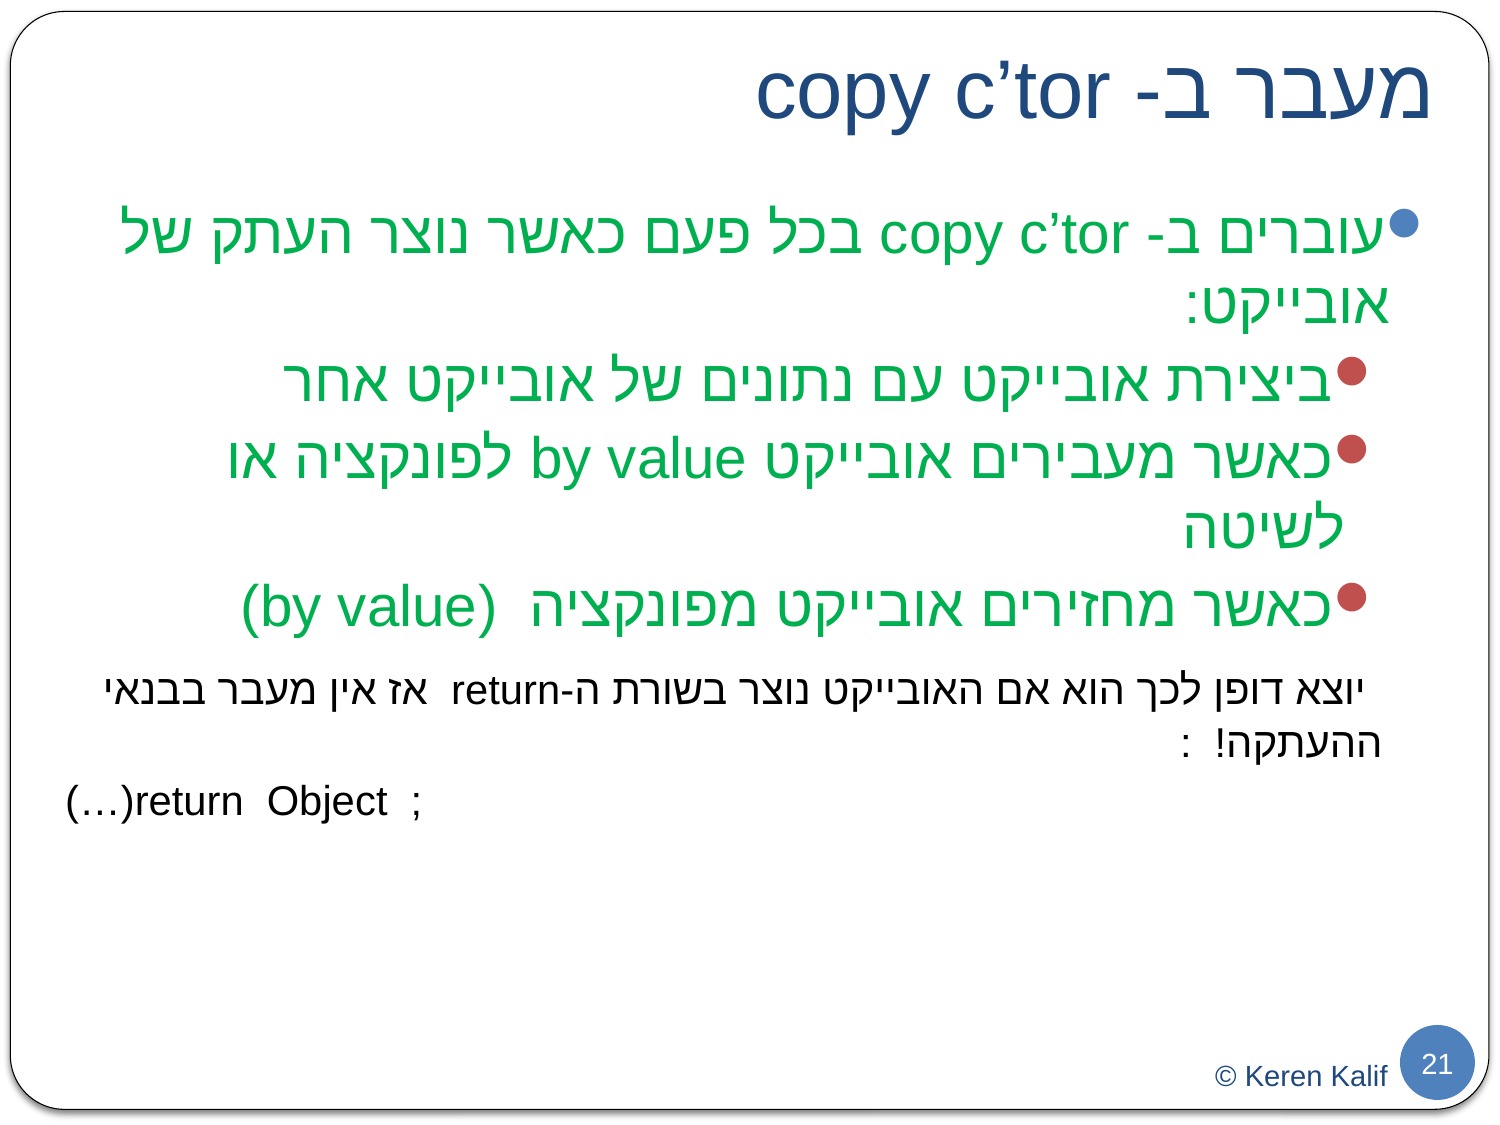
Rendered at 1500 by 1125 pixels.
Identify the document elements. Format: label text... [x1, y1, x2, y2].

footer © Keren Kalif [1200, 1037, 1500, 1113]
title מעבר ב- copy c’tor [49, 0, 1451, 151]
slide_number 21 [1399, 1024, 1475, 1100]
list עוברים ב- copy c’tor בכל פעם כאשר נוצר העתק של אובייקט: ביצירת אובייקט עם נתונים של אובייקט אחר כאשר מעבירים אובייקט by value לפונקציה או לשיטה כאשר מחזירים אובייקט מפונקציה (by value) יוצא דופן לכך הוא אם האובייקט נוצר בשורת ה-return אז אין מעבר בבנאי ההעתקה! : ; return Object(…) [49, 187, 1451, 1038]
